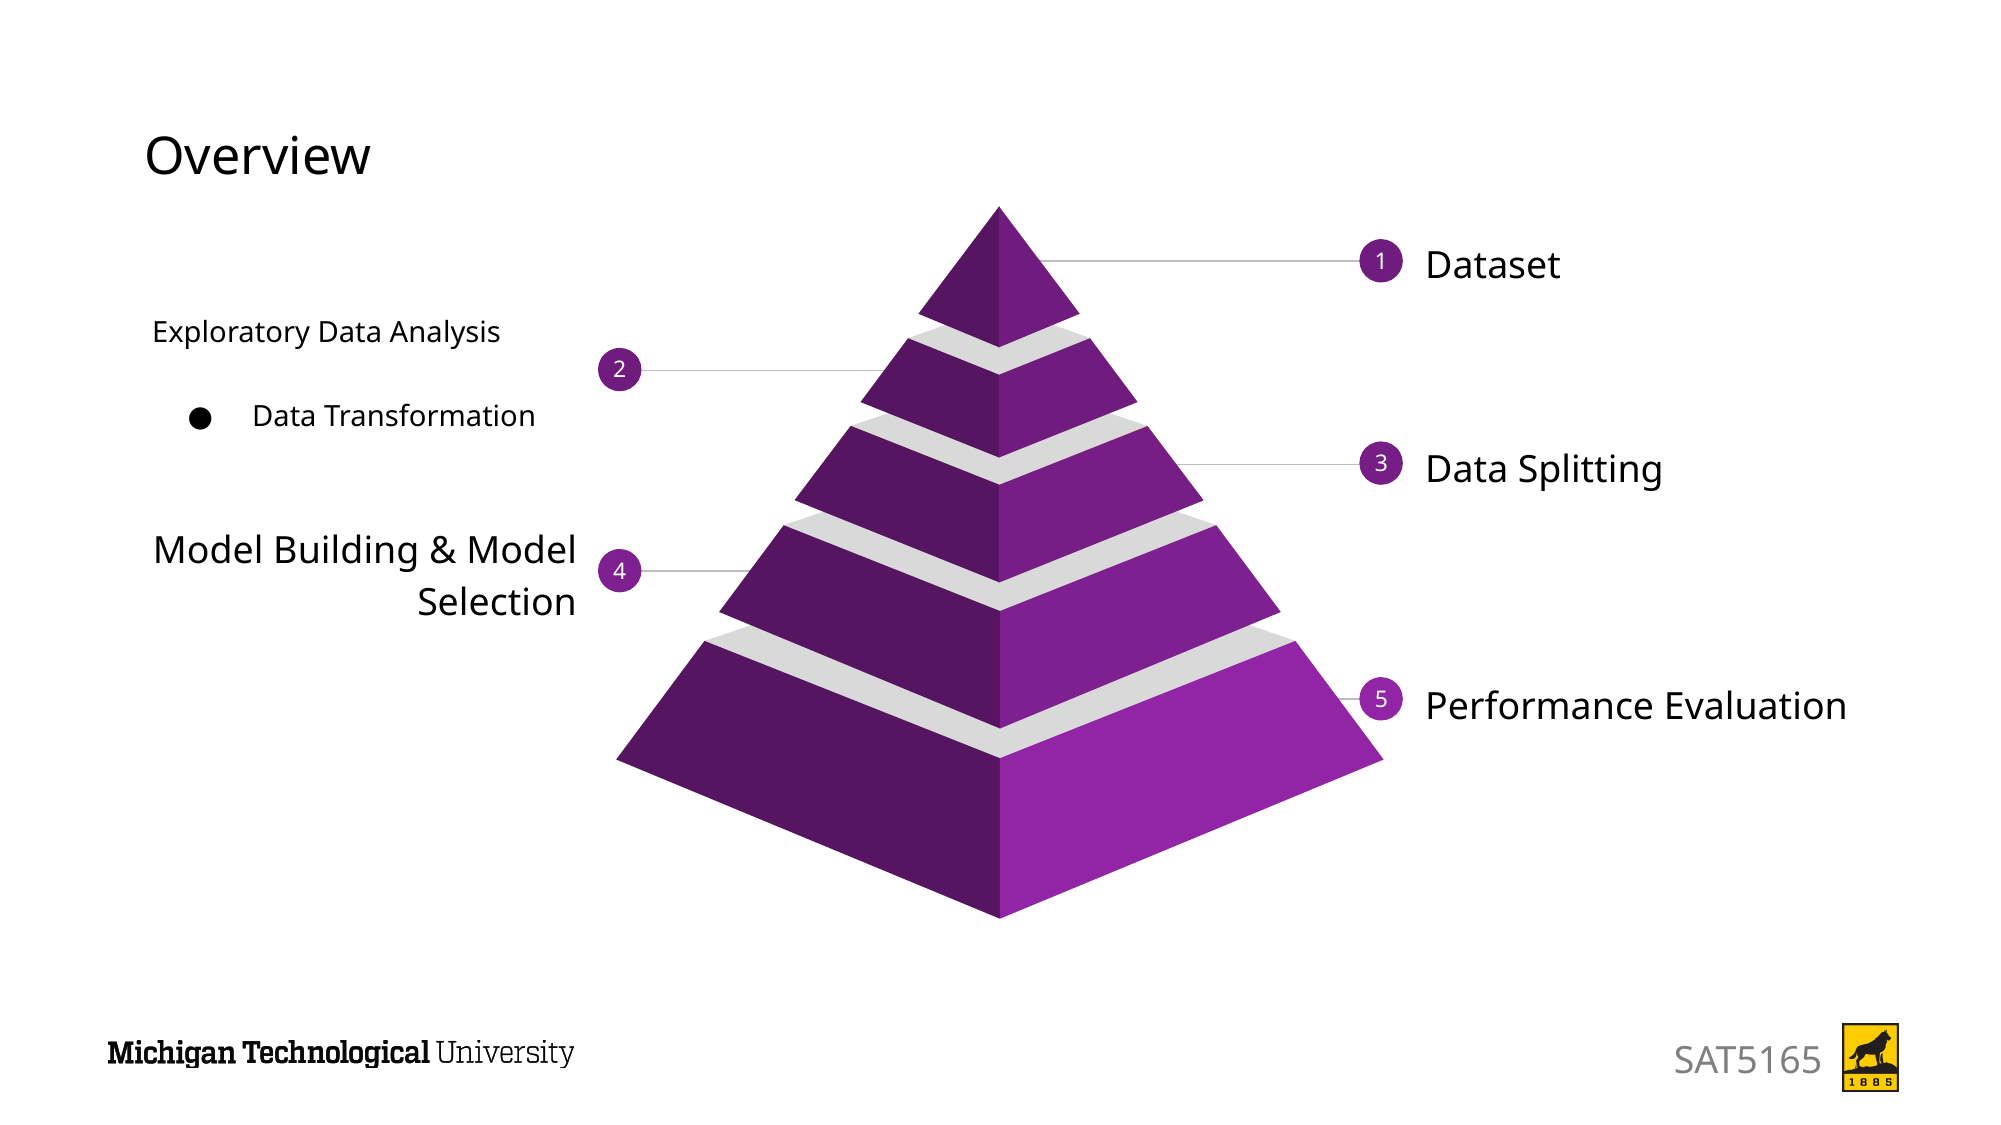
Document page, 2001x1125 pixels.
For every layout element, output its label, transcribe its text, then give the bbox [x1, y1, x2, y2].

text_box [1390, 618, 1871, 783]
text_box SAT5165 [1345, 1020, 1838, 1096]
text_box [1390, 382, 1871, 547]
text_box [1034, 178, 1871, 343]
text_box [131, 488, 610, 653]
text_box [615, 205, 1384, 919]
picture [1842, 1023, 1899, 1092]
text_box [131, 288, 610, 453]
text_box Overview [129, 107, 576, 200]
picture [108, 1040, 574, 1068]
